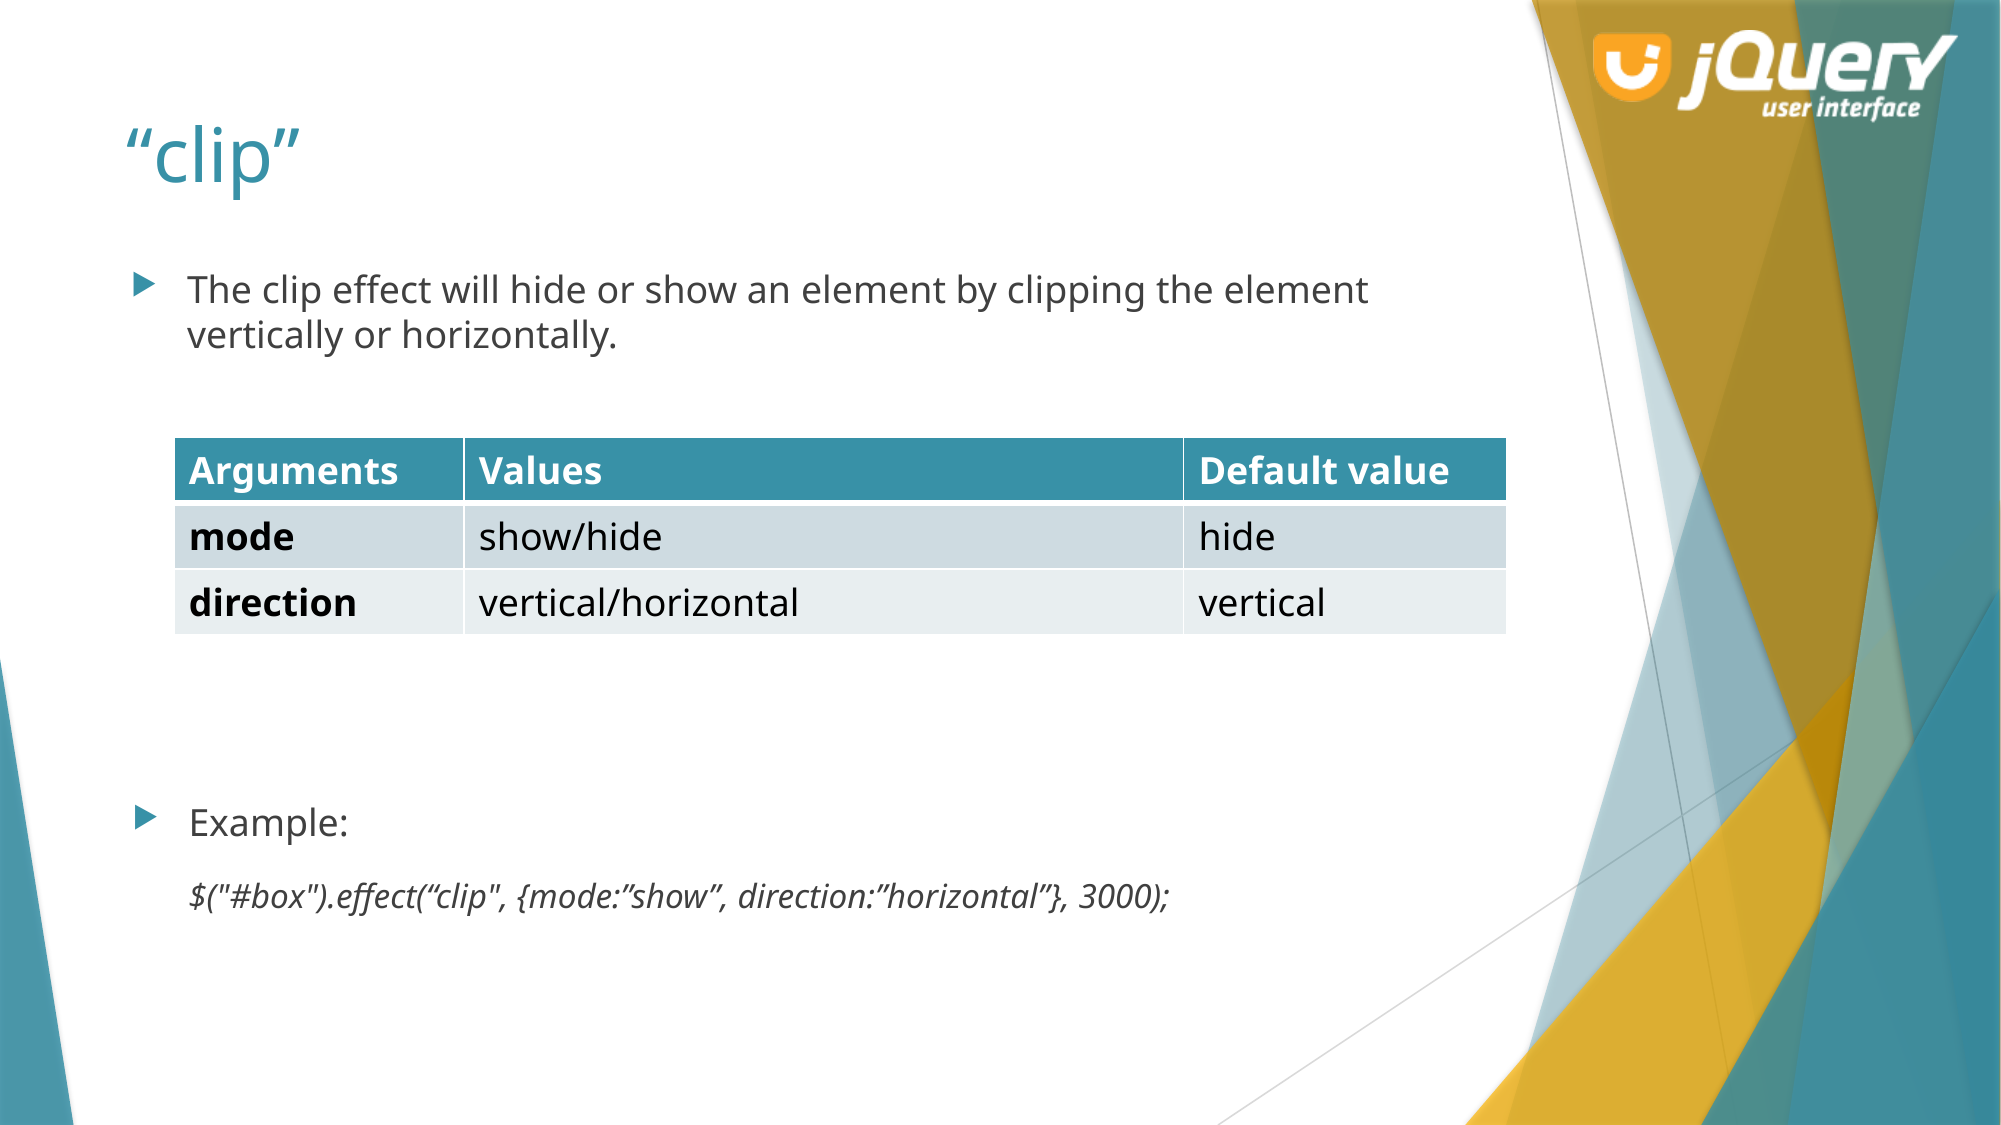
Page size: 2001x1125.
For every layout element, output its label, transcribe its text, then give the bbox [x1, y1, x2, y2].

title “clip” [111, 99, 1522, 317]
table_cell show/hide [465, 506, 1183, 568]
list The clip effect will hide or show an element by clipping the element vertically or horizontally. [115, 258, 1526, 895]
table_cell vertical [1184, 570, 1506, 634]
picture [1592, 30, 1961, 127]
text_box Example: $("#box").effect(“clip", {mode:”show”, direction:”horizontal”}, 3000); [117, 716, 1528, 1032]
table_cell vertical/horizontal [465, 570, 1183, 634]
table_cell direction [175, 570, 463, 634]
table_header Default value [1184, 438, 1506, 500]
table_cell mode [175, 506, 463, 568]
table_header Values [465, 438, 1183, 500]
table_header Arguments [175, 438, 463, 500]
table_cell hide [1184, 506, 1506, 568]
